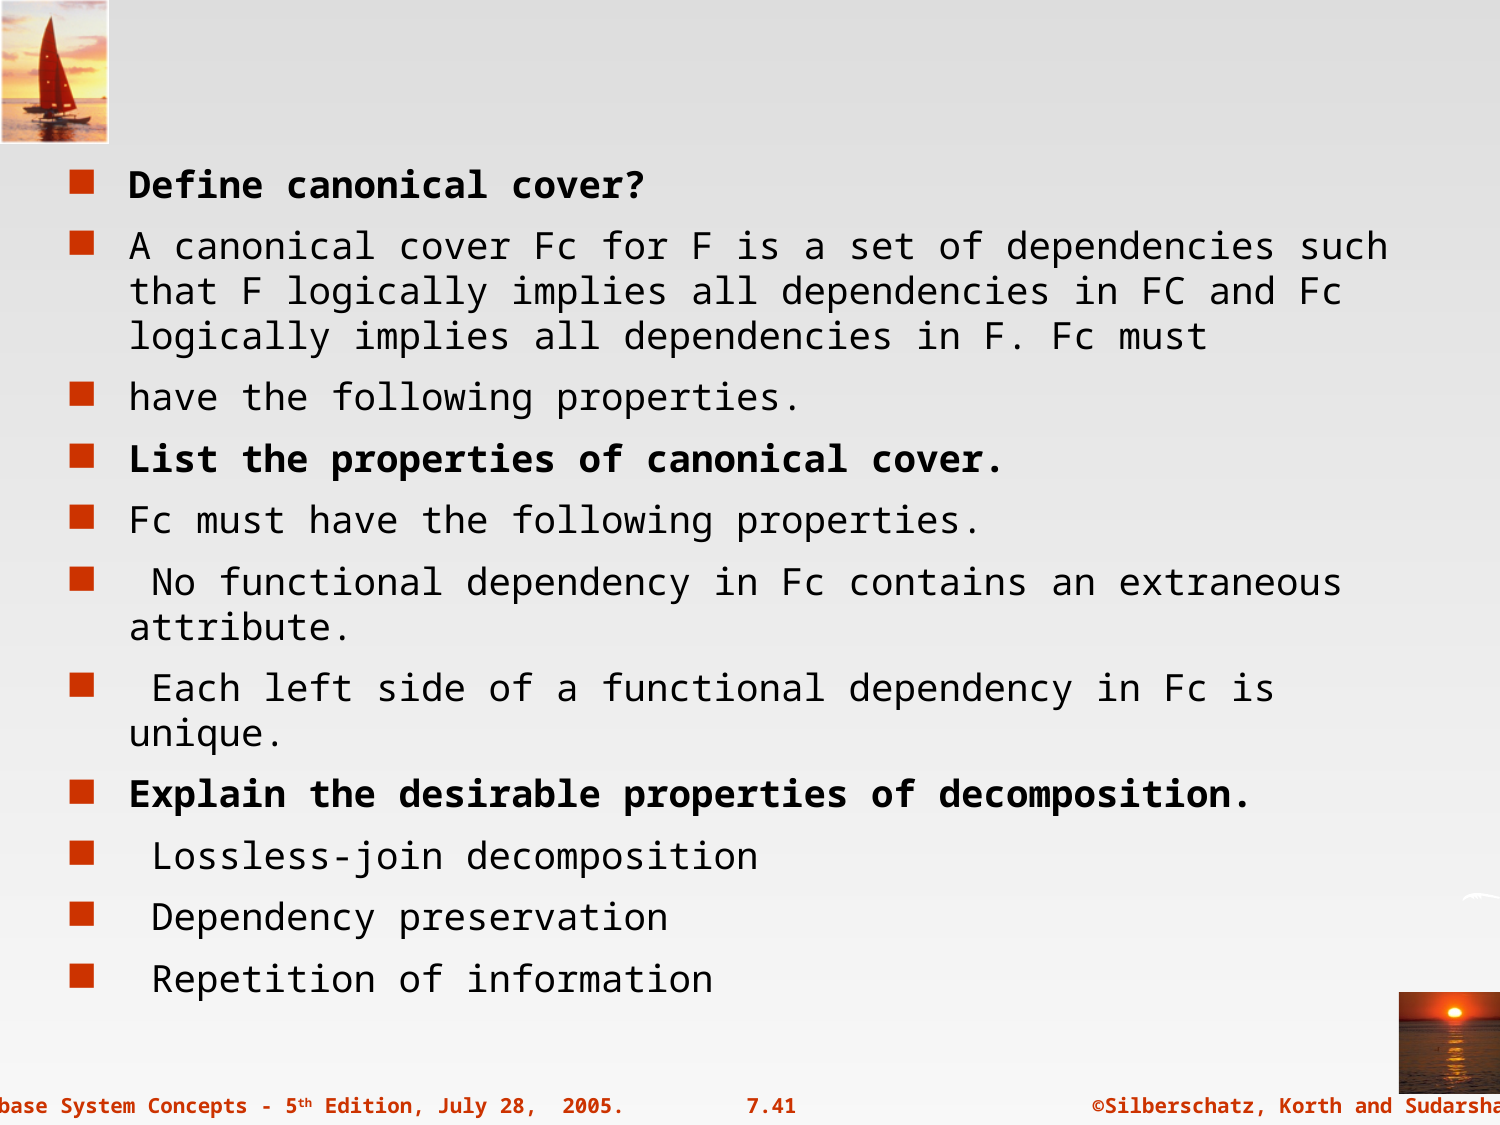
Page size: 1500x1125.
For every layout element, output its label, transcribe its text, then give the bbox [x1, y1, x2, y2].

list Define canonical cover? A canonical cover Fc for F is a set of dependencies such that F logically implies all dependencies in FC and Fc logically implies all dependencies in F. Fc must have the following properties. List the properties of canonical cover. Fc must have the following properties. No functional dependency in Fc contains an extraneous attribute. Each left side of a functional dependency in Fc is unique. Explain the desirable properties of decomposition. Lossless-join decomposition Dependency preservation Repetition of information [57, 153, 1457, 1059]
picture [1398, 992, 1500, 1094]
picture [0, 0, 109, 144]
